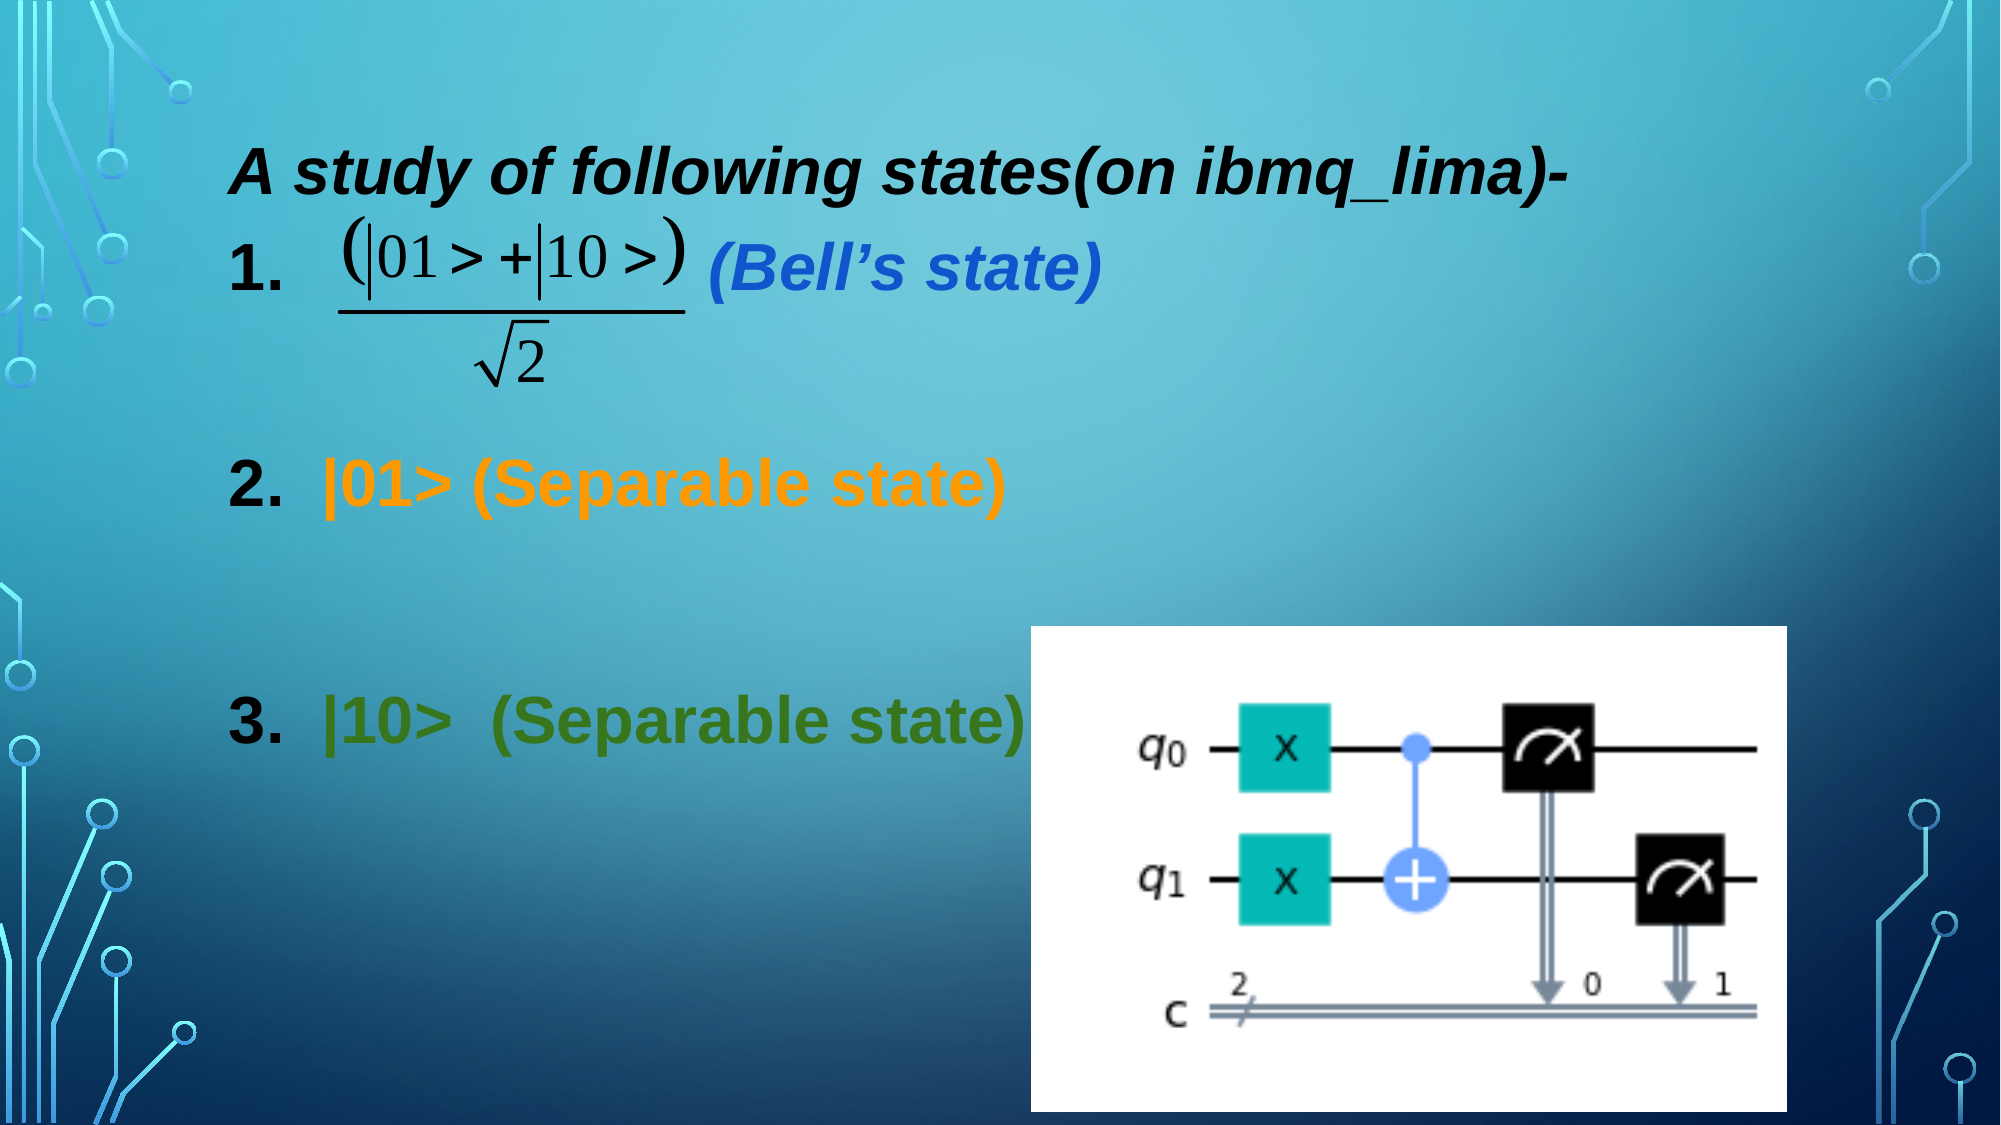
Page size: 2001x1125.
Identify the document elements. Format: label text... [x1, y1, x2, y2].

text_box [328, 206, 755, 402]
list A study of following states(on ibmq_lima)- 1. (Bell’s state) 2. |01> (Separable state) 3. |10> (Separable state) [213, 103, 1850, 810]
picture [1031, 625, 1787, 1112]
